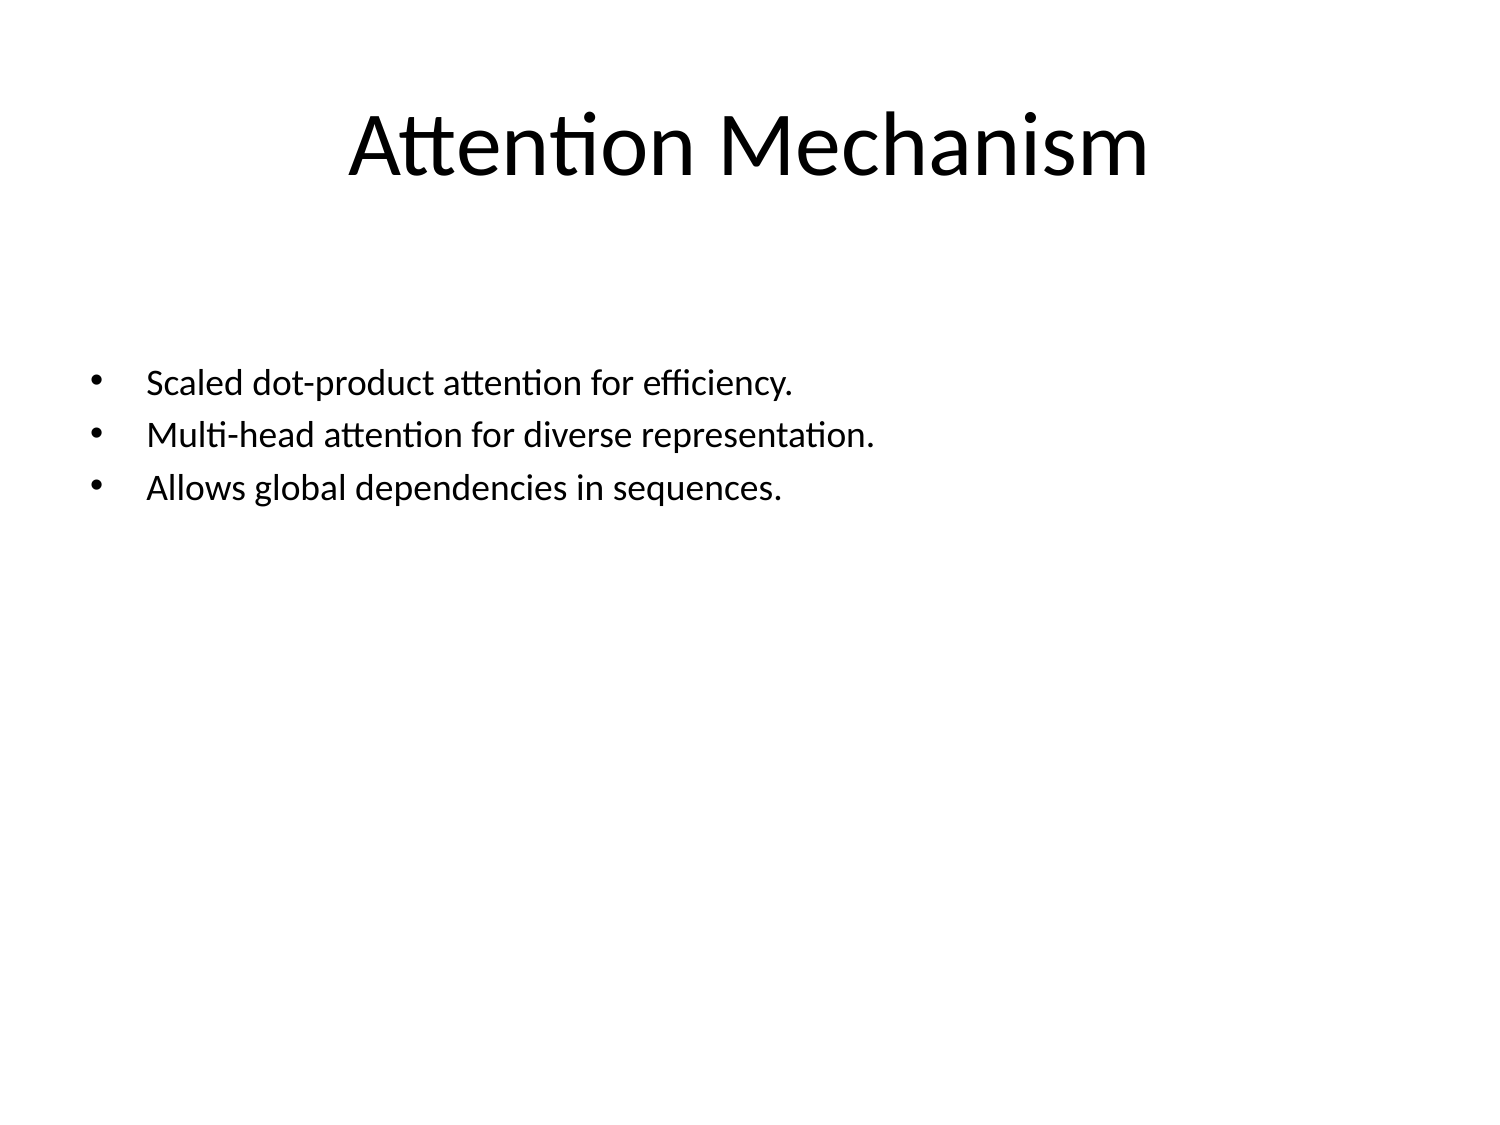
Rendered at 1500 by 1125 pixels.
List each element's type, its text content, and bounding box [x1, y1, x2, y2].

list Scaled dot-product attention for efficiency. Multi-head attention for diverse representation. Allows global dependencies in sequences. [75, 262, 1425, 1005]
title Attention Mechanism [75, 45, 1425, 233]
